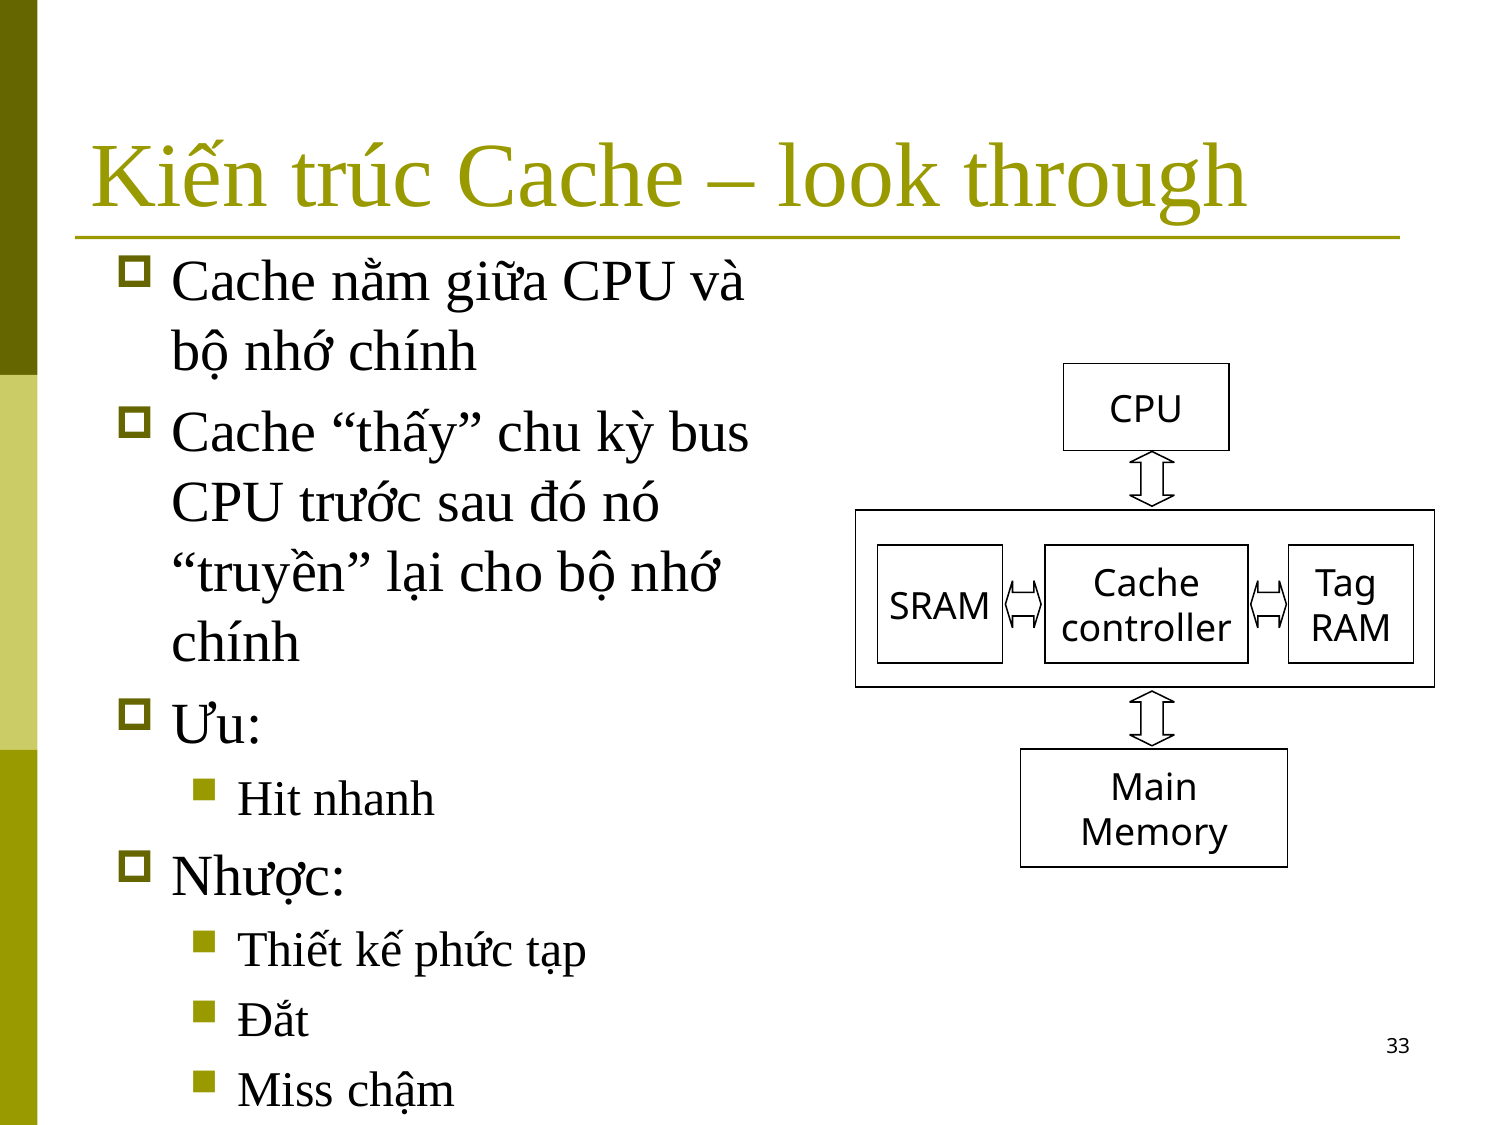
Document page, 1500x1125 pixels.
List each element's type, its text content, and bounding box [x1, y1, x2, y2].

title Kiến trúc Cache – look through [75, 45, 1425, 233]
slide_number 33 [1074, 1024, 1426, 1101]
list Cache nằm giữa CPU và bộ nhớ chính Cache “thấy” chu kỳ bus CPU trước sau đó nó “truyền” lại cho bộ nhớ chính Ưu: Hit nhanh Nhược: Thiết kế phức tạp Đắt Miss chậm [100, 234, 786, 1043]
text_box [855, 363, 1435, 868]
